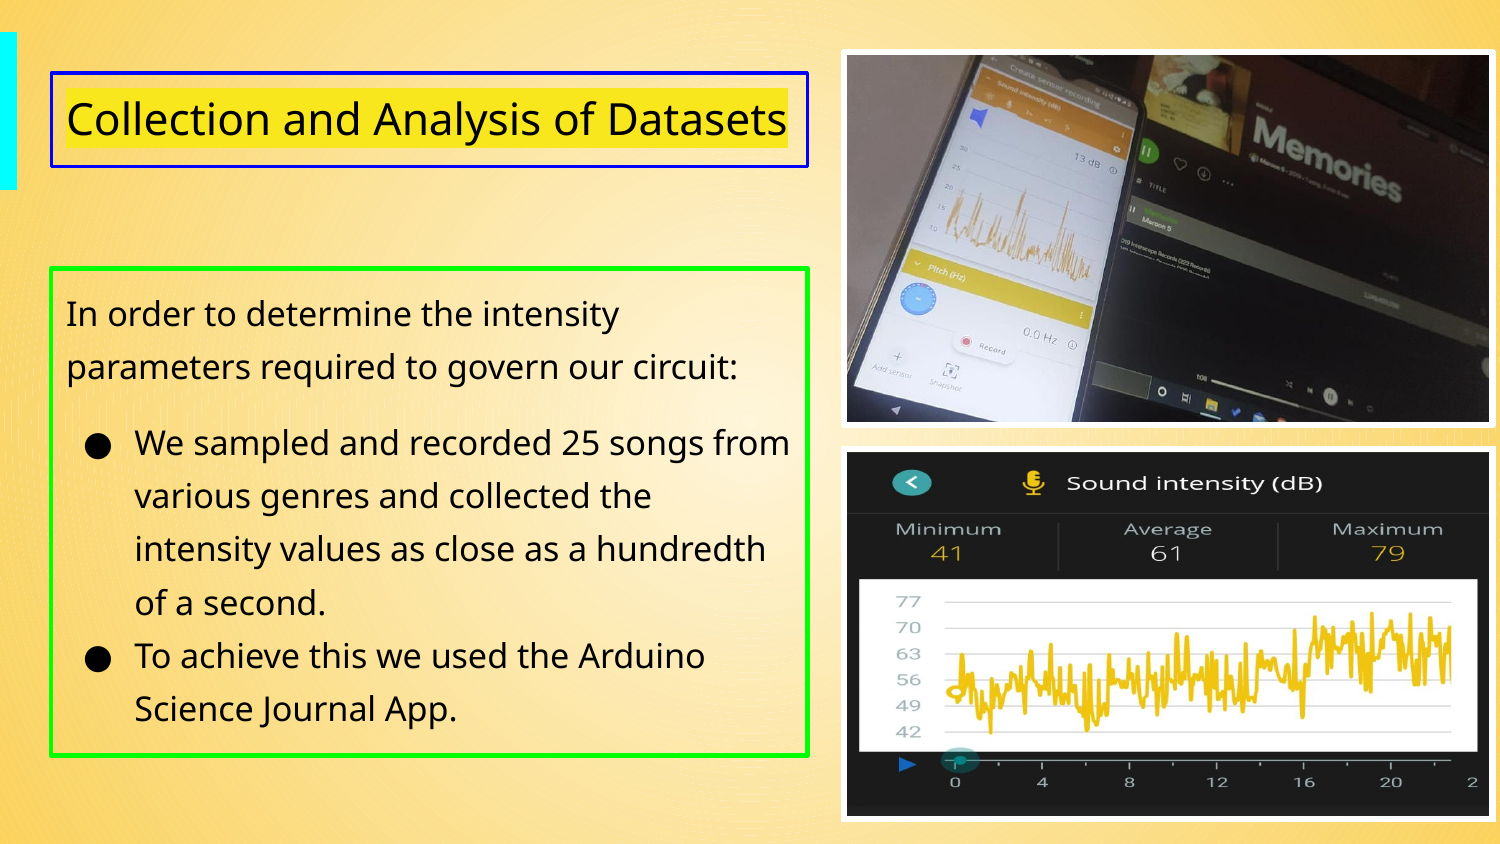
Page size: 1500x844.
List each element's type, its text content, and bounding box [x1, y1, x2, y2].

title Collection and Analysis of Datasets [51, 72, 808, 167]
list In order to determine the intensity parameters required to govern our circuit: We sampled and recorded 25 songs from various genres and collected the intensity values as close as a hundredth of a second. To achieve this we used the Arduino Science Journal App. [51, 268, 808, 756]
picture [846, 451, 1490, 817]
picture [846, 55, 1490, 422]
